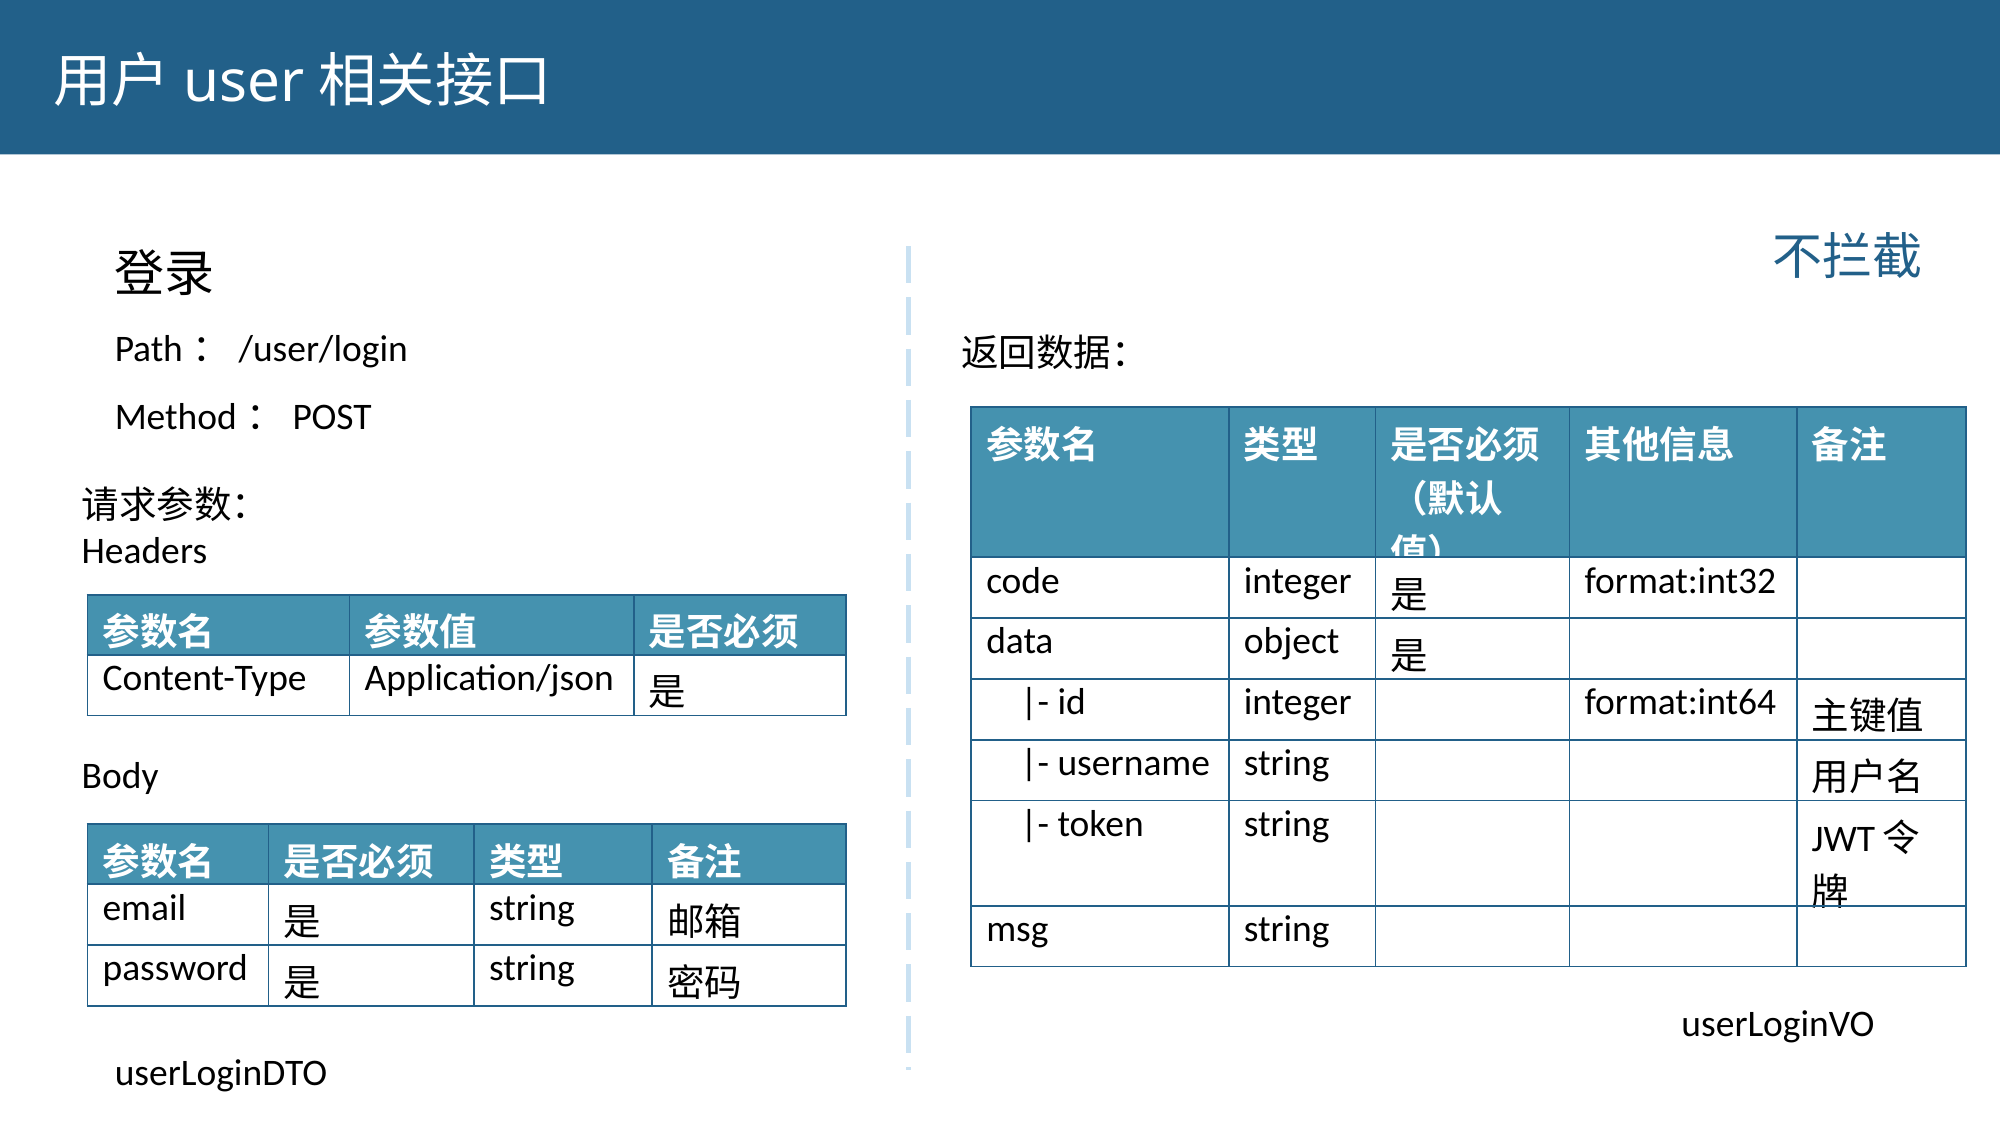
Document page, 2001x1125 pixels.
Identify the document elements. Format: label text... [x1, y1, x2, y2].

table_header 类型 [1230, 408, 1375, 556]
table_cell 是 [269, 885, 473, 944]
text_box 不拦截 [1757, 216, 1947, 292]
text_box 登录 Path：/user/login Method：POST [100, 204, 731, 445]
table_cell 是 [1376, 619, 1569, 678]
table_cell 是 [1376, 558, 1569, 617]
table_cell 密码 [653, 946, 845, 1005]
table_header 参数名 [972, 408, 1228, 556]
table_cell JWT令牌 [1798, 801, 1965, 905]
table_cell [1376, 907, 1569, 966]
text_box userLoginDTO [100, 1040, 388, 1100]
table_header 参数值 [350, 596, 633, 654]
table_header 备注 [653, 825, 845, 883]
table_cell integer [1230, 680, 1375, 739]
text_box 用户user相关接口 [38, 35, 700, 121]
table_cell 用户名 [1798, 741, 1965, 800]
text_box [0, 0, 2000, 155]
table_cell msg [972, 907, 1228, 966]
table_cell format:int64 [1570, 680, 1796, 739]
table_cell password [88, 946, 268, 1005]
table_header 参数名 [88, 596, 349, 654]
table_cell string [1230, 907, 1375, 966]
table_cell format:int32 [1570, 558, 1796, 617]
table_cell string [475, 946, 651, 1005]
table_cell [1376, 741, 1569, 800]
table_header 是否必须 [269, 825, 473, 883]
table_header 是否必须 [635, 596, 845, 654]
text_box 请求参数： Headers Body [66, 473, 526, 803]
table_cell |- token [972, 801, 1228, 905]
table_cell [1570, 801, 1796, 905]
table_cell email [88, 885, 268, 944]
table_cell |- username [972, 741, 1228, 800]
table_cell [1570, 741, 1796, 800]
table_cell data [972, 619, 1228, 678]
text_box userLoginVO [1666, 991, 1913, 1052]
table_cell [1798, 558, 1965, 617]
table_cell [1798, 907, 1965, 966]
table_cell string [1230, 801, 1375, 905]
table_cell 邮箱 [653, 885, 845, 944]
table_cell code [972, 558, 1228, 617]
table_cell object [1230, 619, 1375, 678]
table_cell [1376, 801, 1569, 905]
table_cell string [475, 885, 651, 944]
table_header 类型 [475, 825, 651, 883]
table_cell Content-Type [88, 656, 349, 715]
table_header 参数名 [88, 825, 268, 883]
table_cell 是 [269, 946, 473, 1005]
table_cell [1798, 619, 1965, 678]
table_cell 主键值 [1798, 680, 1965, 739]
table_cell integer [1230, 558, 1375, 617]
table_header 其他信息 [1570, 408, 1796, 556]
table_header 是否必须（默认值） [1376, 408, 1569, 556]
table_header 备注 [1798, 408, 1965, 556]
table_cell 是 [635, 656, 845, 715]
table_cell [1570, 619, 1796, 678]
table_cell string [1230, 741, 1375, 800]
table_cell [1570, 907, 1796, 966]
table_cell [1376, 680, 1569, 739]
table_cell Application/json [350, 656, 633, 715]
text_box 返回数据： [946, 321, 1405, 381]
table_cell |- id [972, 680, 1228, 739]
